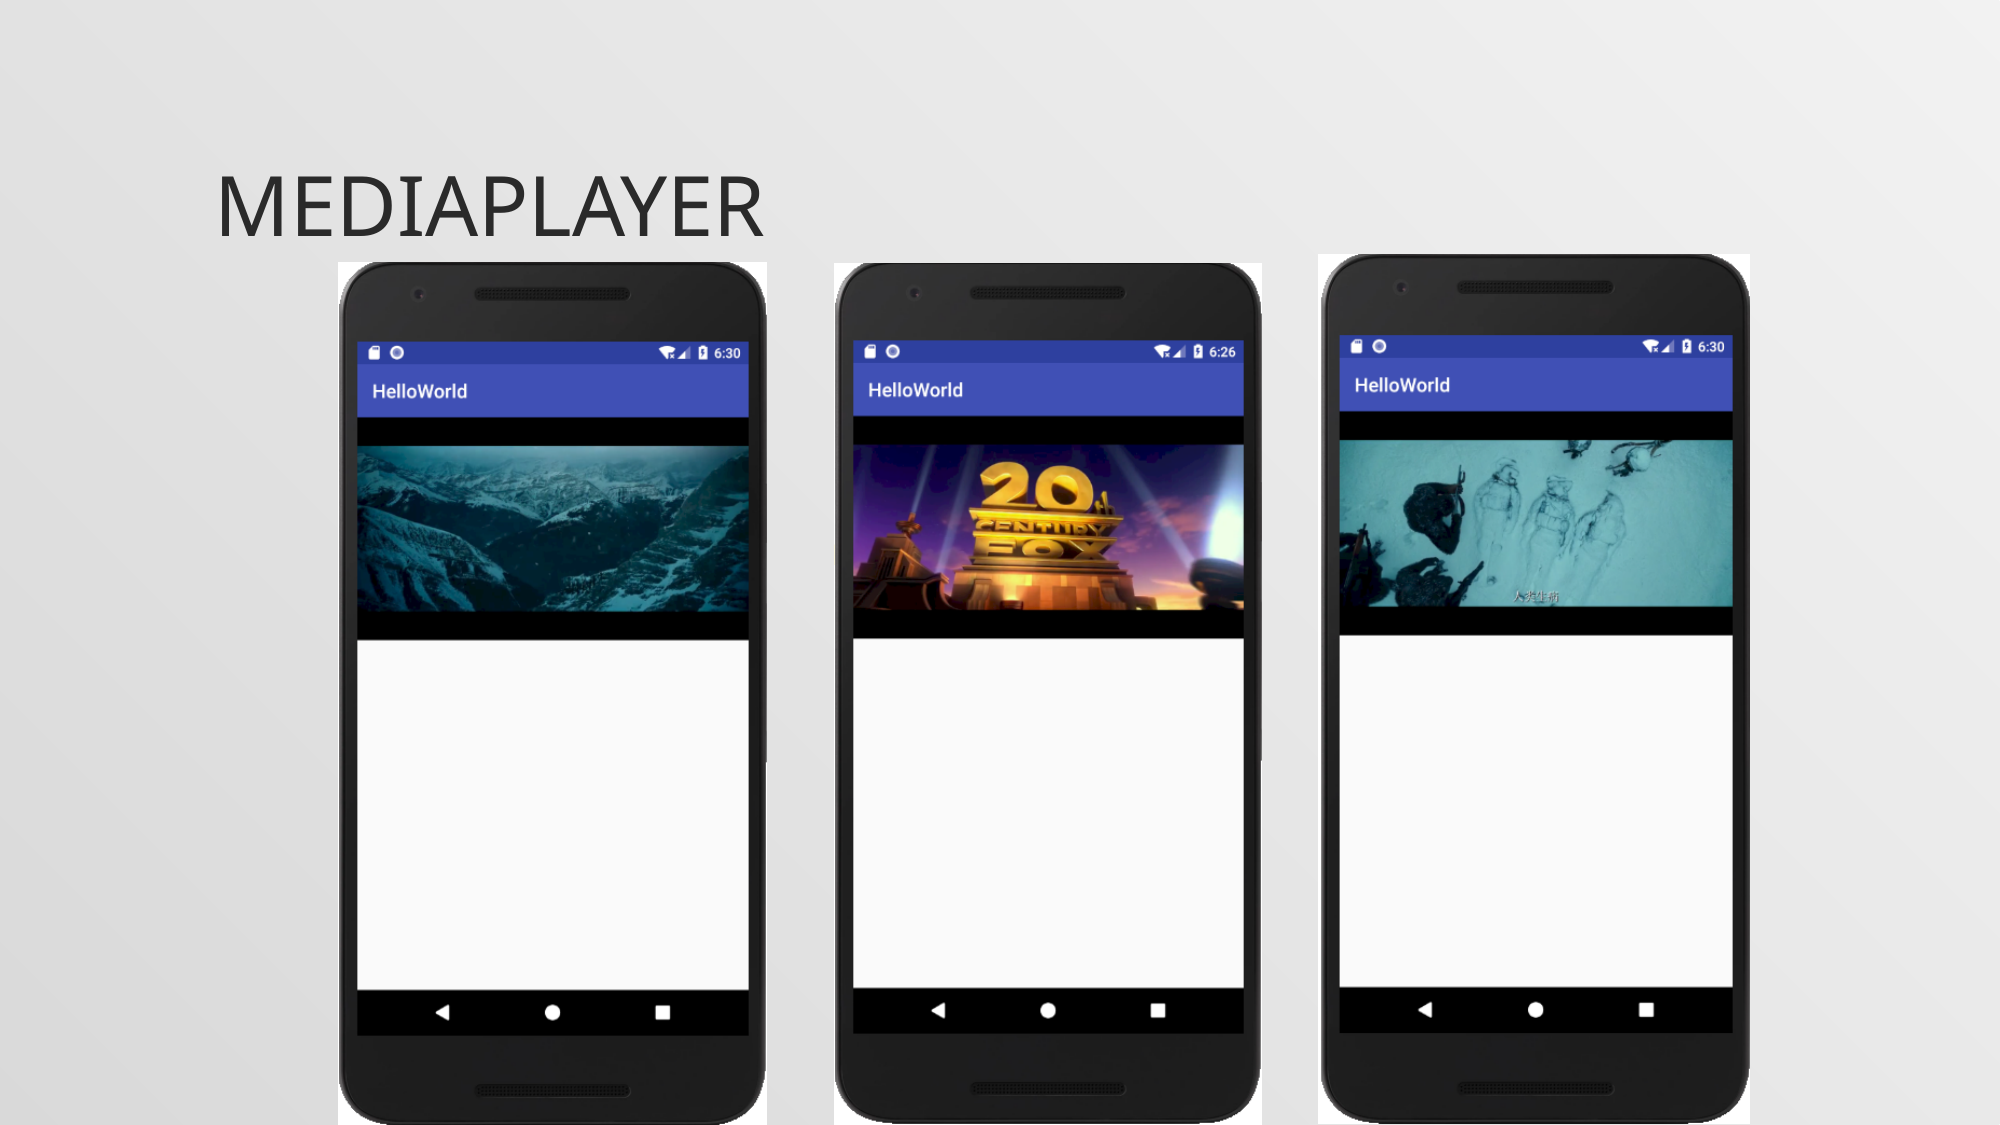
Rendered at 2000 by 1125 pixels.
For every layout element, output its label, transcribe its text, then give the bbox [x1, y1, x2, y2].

title mediaplayer [199, 45, 1800, 263]
picture [834, 263, 1262, 1125]
picture [337, 262, 767, 1125]
picture [1318, 254, 1751, 1124]
